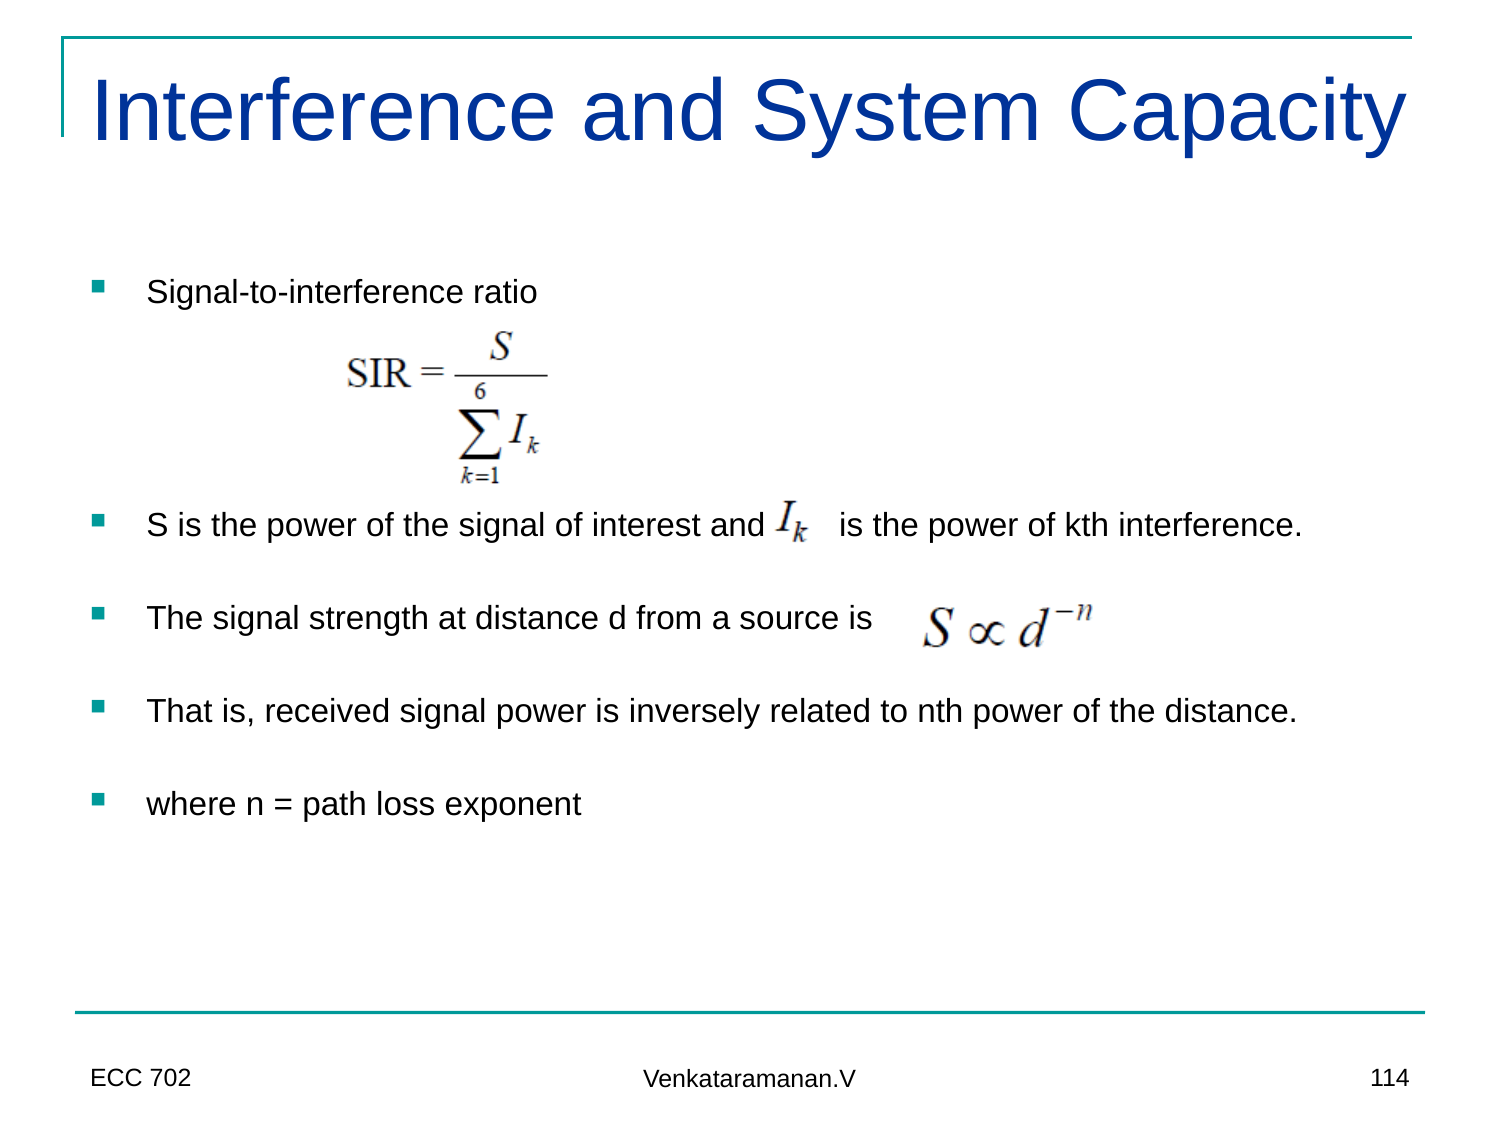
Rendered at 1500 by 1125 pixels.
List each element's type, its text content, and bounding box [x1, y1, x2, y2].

slide_number ECC 702 [75, 1024, 425, 1100]
slide_number 114 [1074, 1024, 1425, 1100]
footer Venkataramanan.V [512, 1025, 988, 1100]
picture [898, 588, 1121, 663]
picture [312, 312, 599, 488]
list Signal-to-interference ratio S is the power of the signal of interest and is the power of kth interference. The signal strength at distance d from a source is That is, received signal power is inversely related to nth power of the distance. where n = path loss exponent [75, 262, 1425, 1006]
title Interference and System Capacity [75, 45, 1425, 233]
picture [772, 487, 817, 551]
